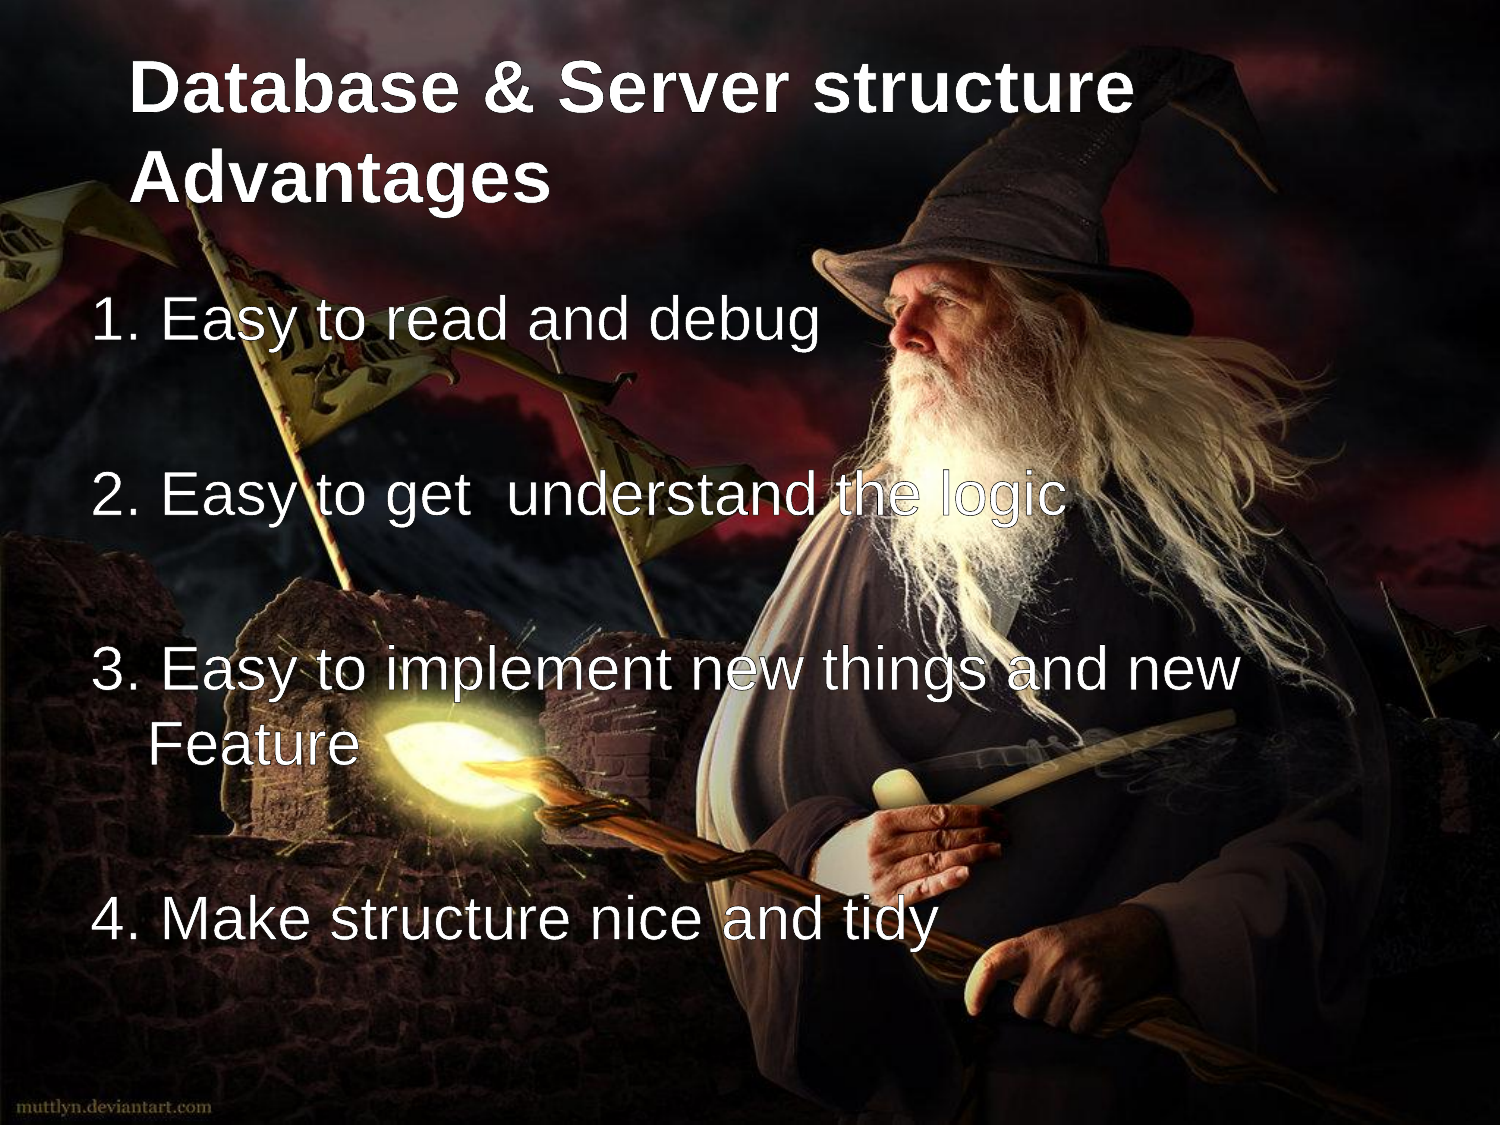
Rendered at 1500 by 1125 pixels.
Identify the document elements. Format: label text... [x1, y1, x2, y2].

title Database & Server structure Advantages [75, 45, 1425, 233]
list 1. Easy to read and debug 2. Easy to get understand the logic 3. Easy to implement new things and new Feature 4. Make structure nice and tidy [75, 262, 1425, 1078]
picture [0, 0, 1500, 1125]
